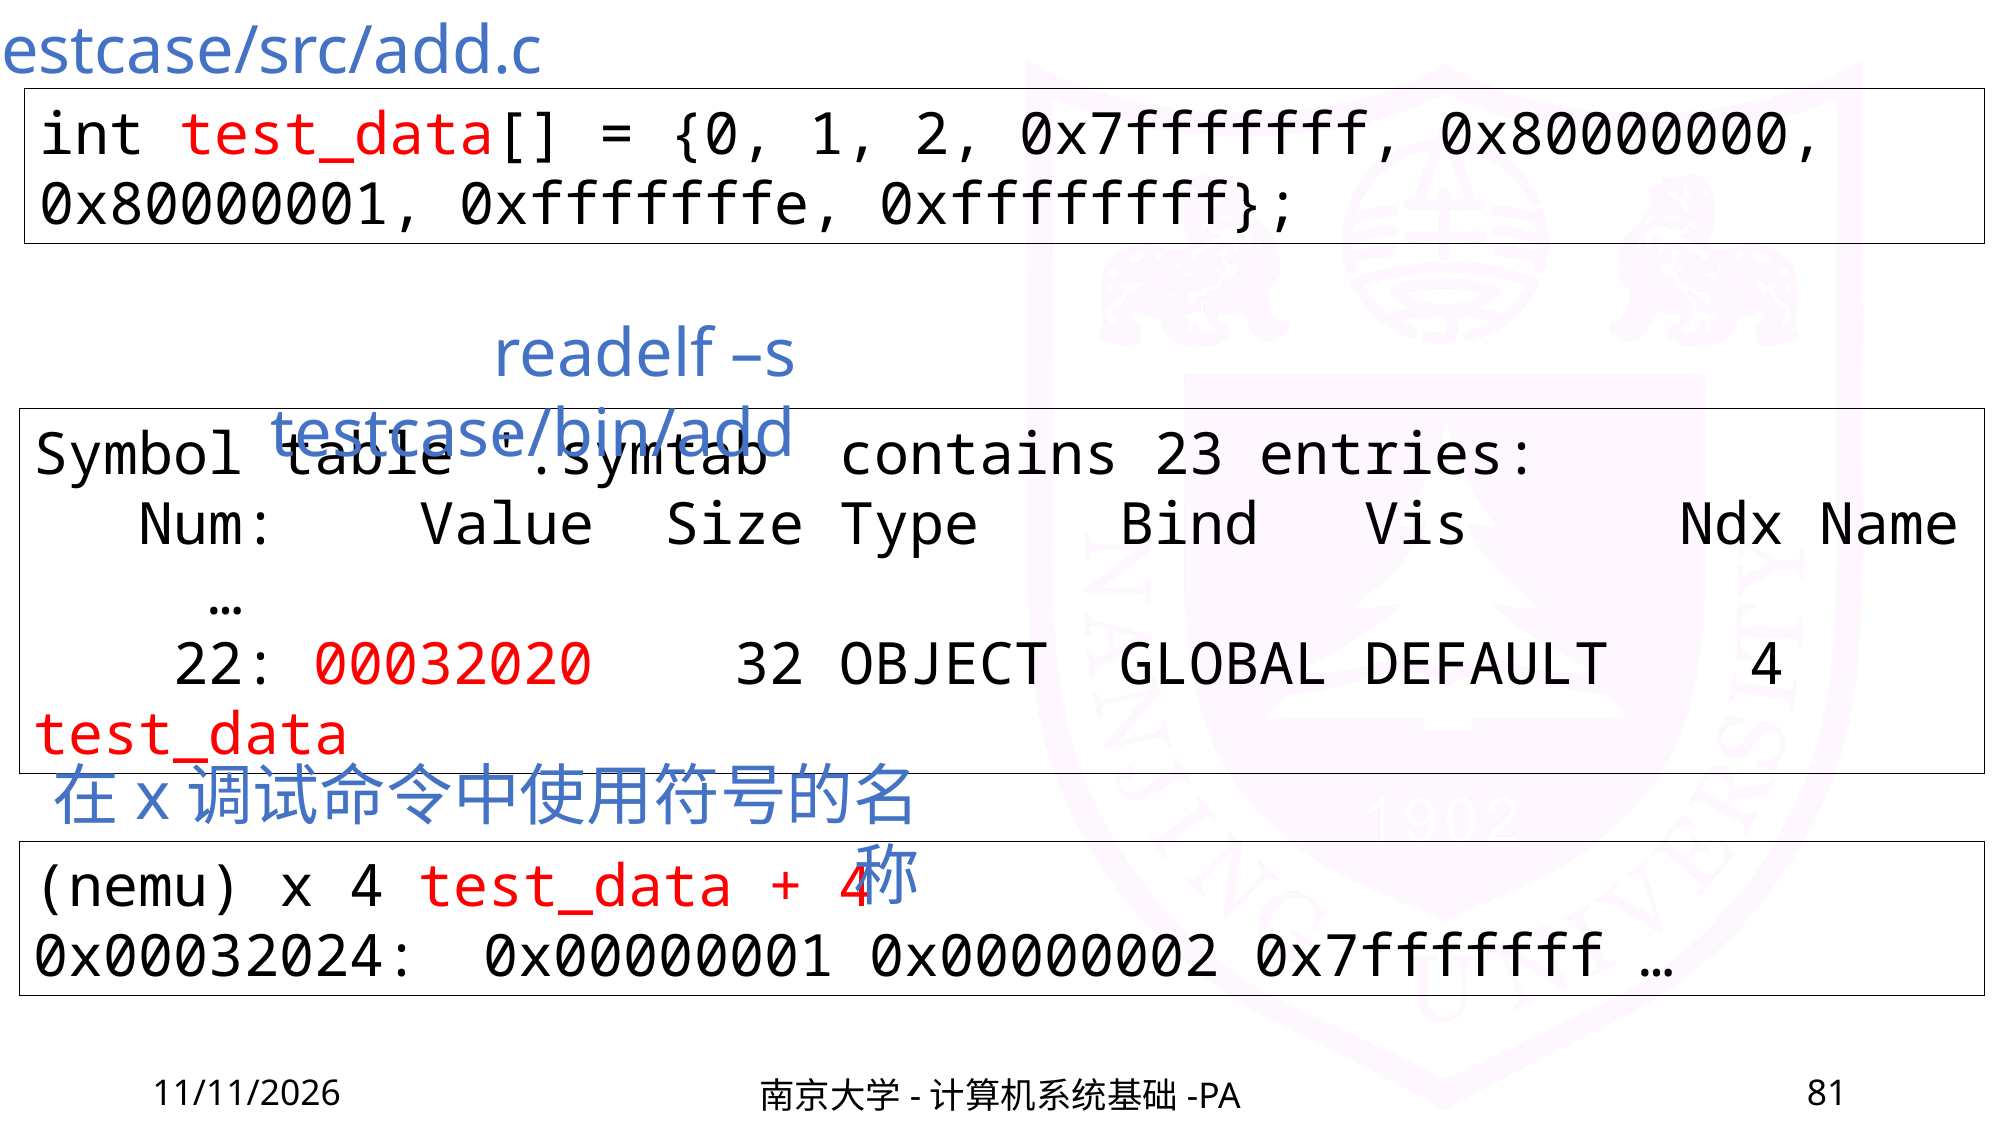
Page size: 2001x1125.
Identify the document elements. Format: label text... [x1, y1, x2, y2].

footer 南京大学-计算机系统基础-PA [662, 1064, 1338, 1125]
text_box readelf –s testcase/bin/add [0, 302, 811, 477]
text_box int test_data[] = {0, 1, 2, 0x7fffffff, 0x80000000, 0x80000001, 0xfffffffe, 0xffffffff}; [24, 88, 1985, 244]
slide_number 81 [1412, 1064, 1863, 1125]
text_box Symbol table '.symtab' contains 23 entries: Num: Value Size Type Bind Vis Ndx Name … 22: 00032020 32 OBJECT GLOBAL DEFAULT 4 test_data [19, 408, 1985, 774]
text_box (nemu) x 4 test_data + 4 0x00032024: 0x00000001 0x00000002 0x7fffffff … [19, 841, 1985, 996]
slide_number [137, 1064, 588, 1125]
text_box 在x调试命令中使用符号的名称 [0, 745, 936, 920]
text_box testcase/src/add.c [0, 0, 559, 95]
